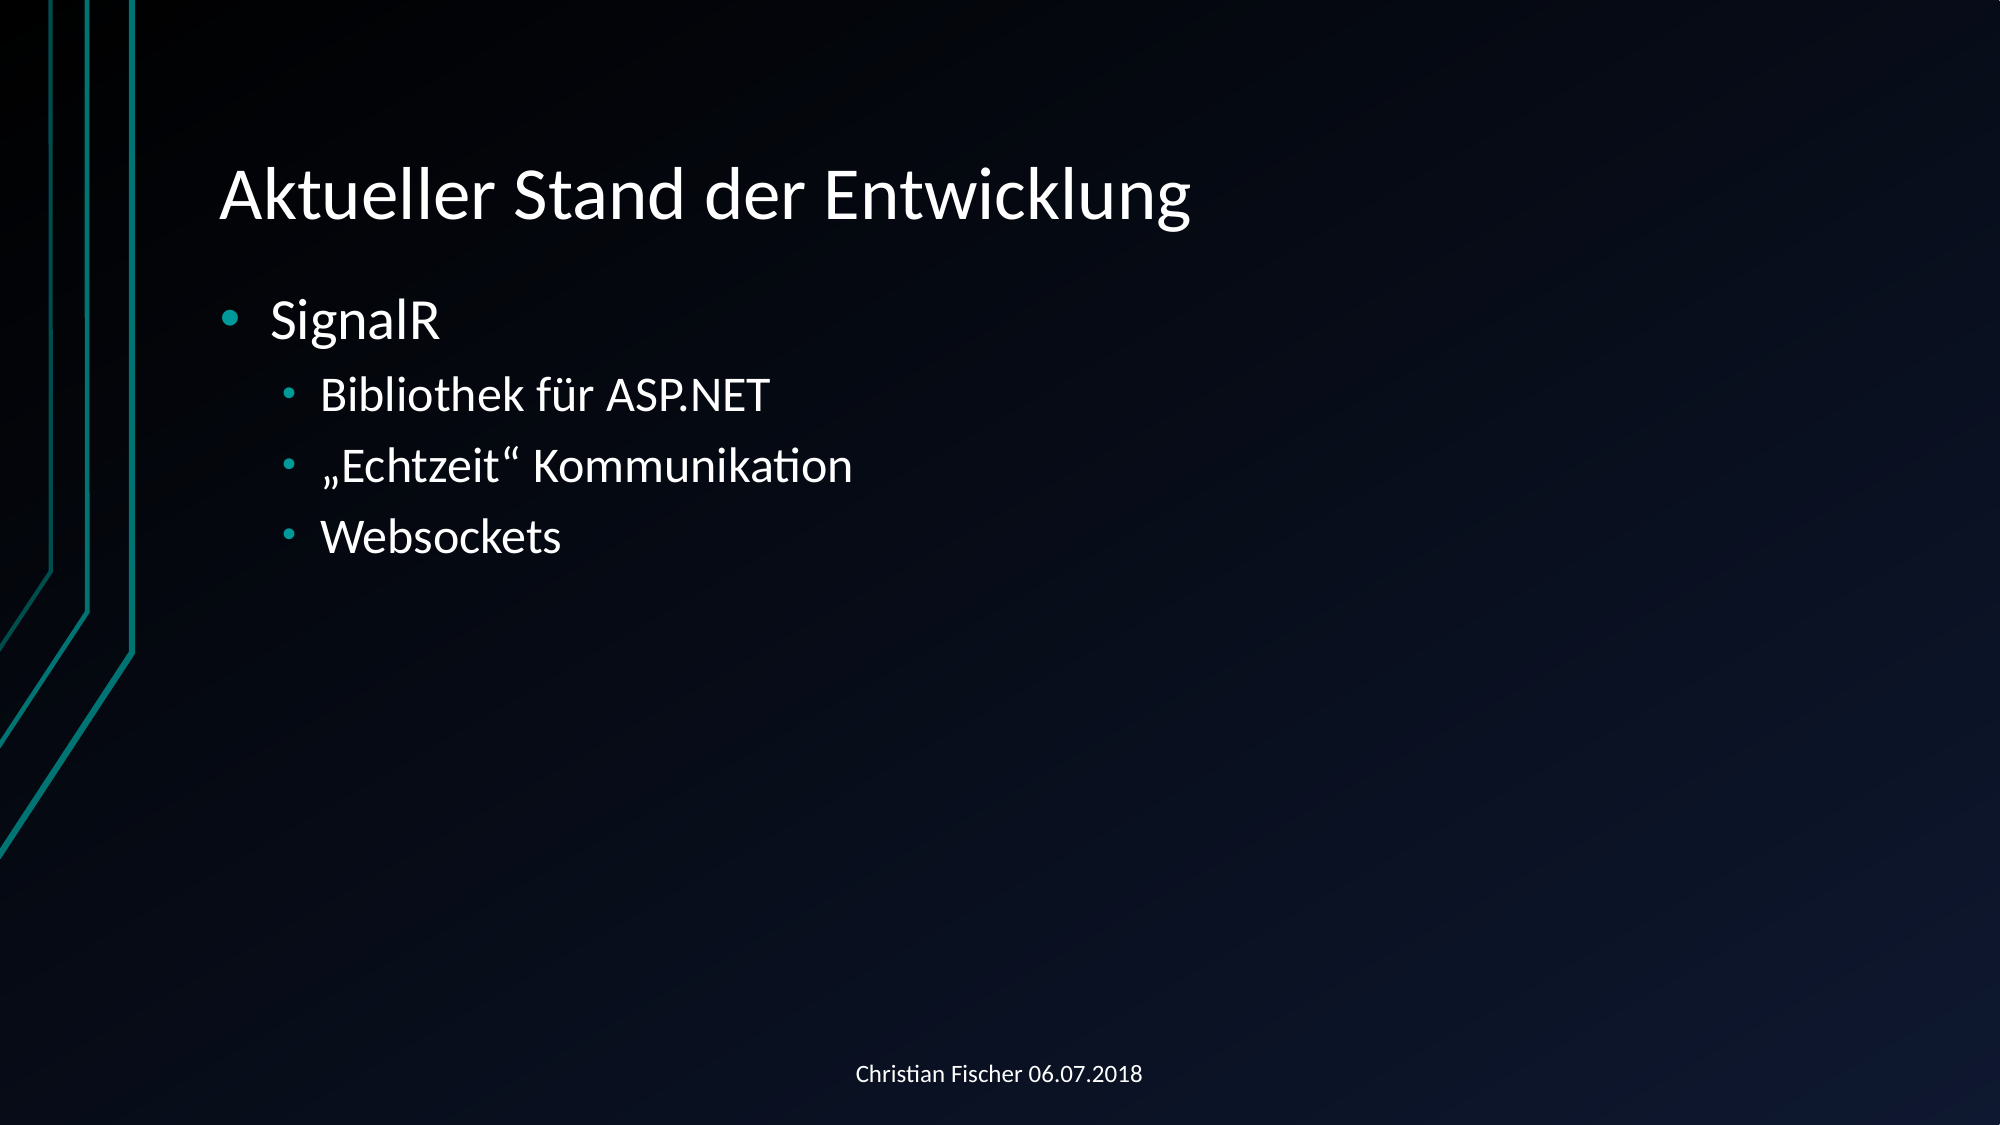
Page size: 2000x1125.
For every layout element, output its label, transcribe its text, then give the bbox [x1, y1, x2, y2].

title Aktueller Stand der Entwicklung [199, 45, 1900, 246]
footer Christian Fischer 06.07.2018 [566, 1042, 1433, 1103]
list SignalR Bibliothek für ASP.NET „Echtzeit“ Kommunikation Websockets [199, 279, 1900, 1012]
